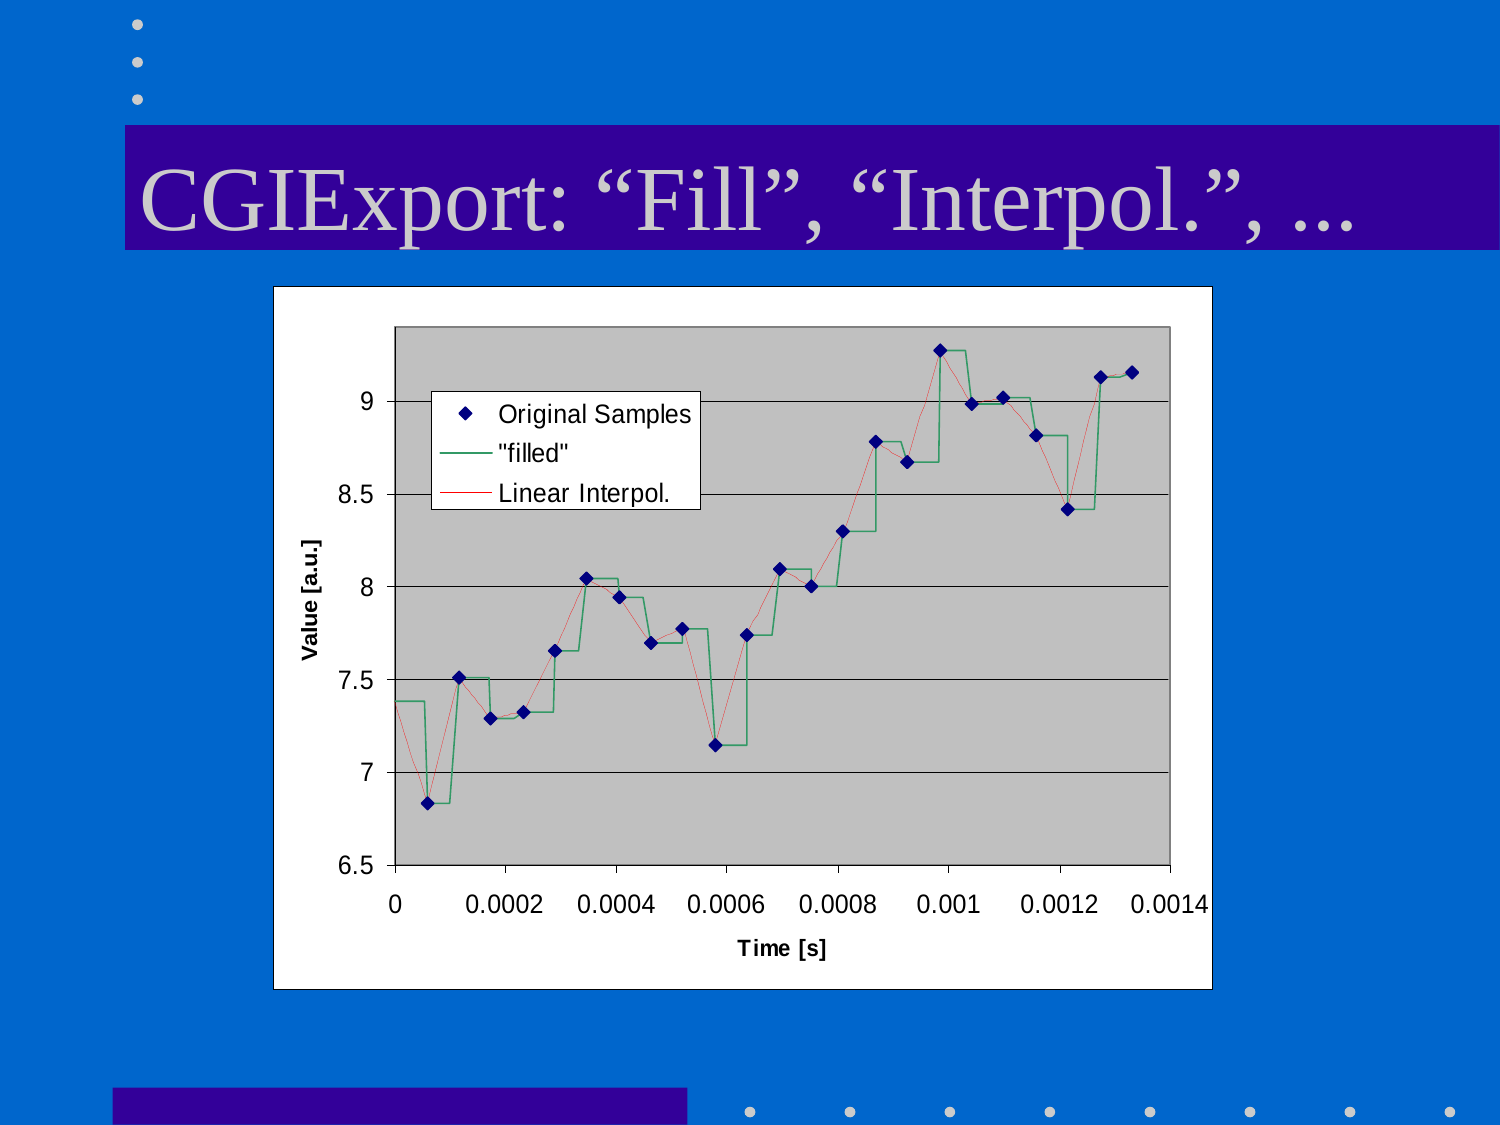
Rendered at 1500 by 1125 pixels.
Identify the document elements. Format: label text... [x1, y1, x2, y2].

title CGIExport: “Fill”, “Interpol.”, ... [112, 99, 1388, 288]
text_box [262, 274, 1226, 1001]
